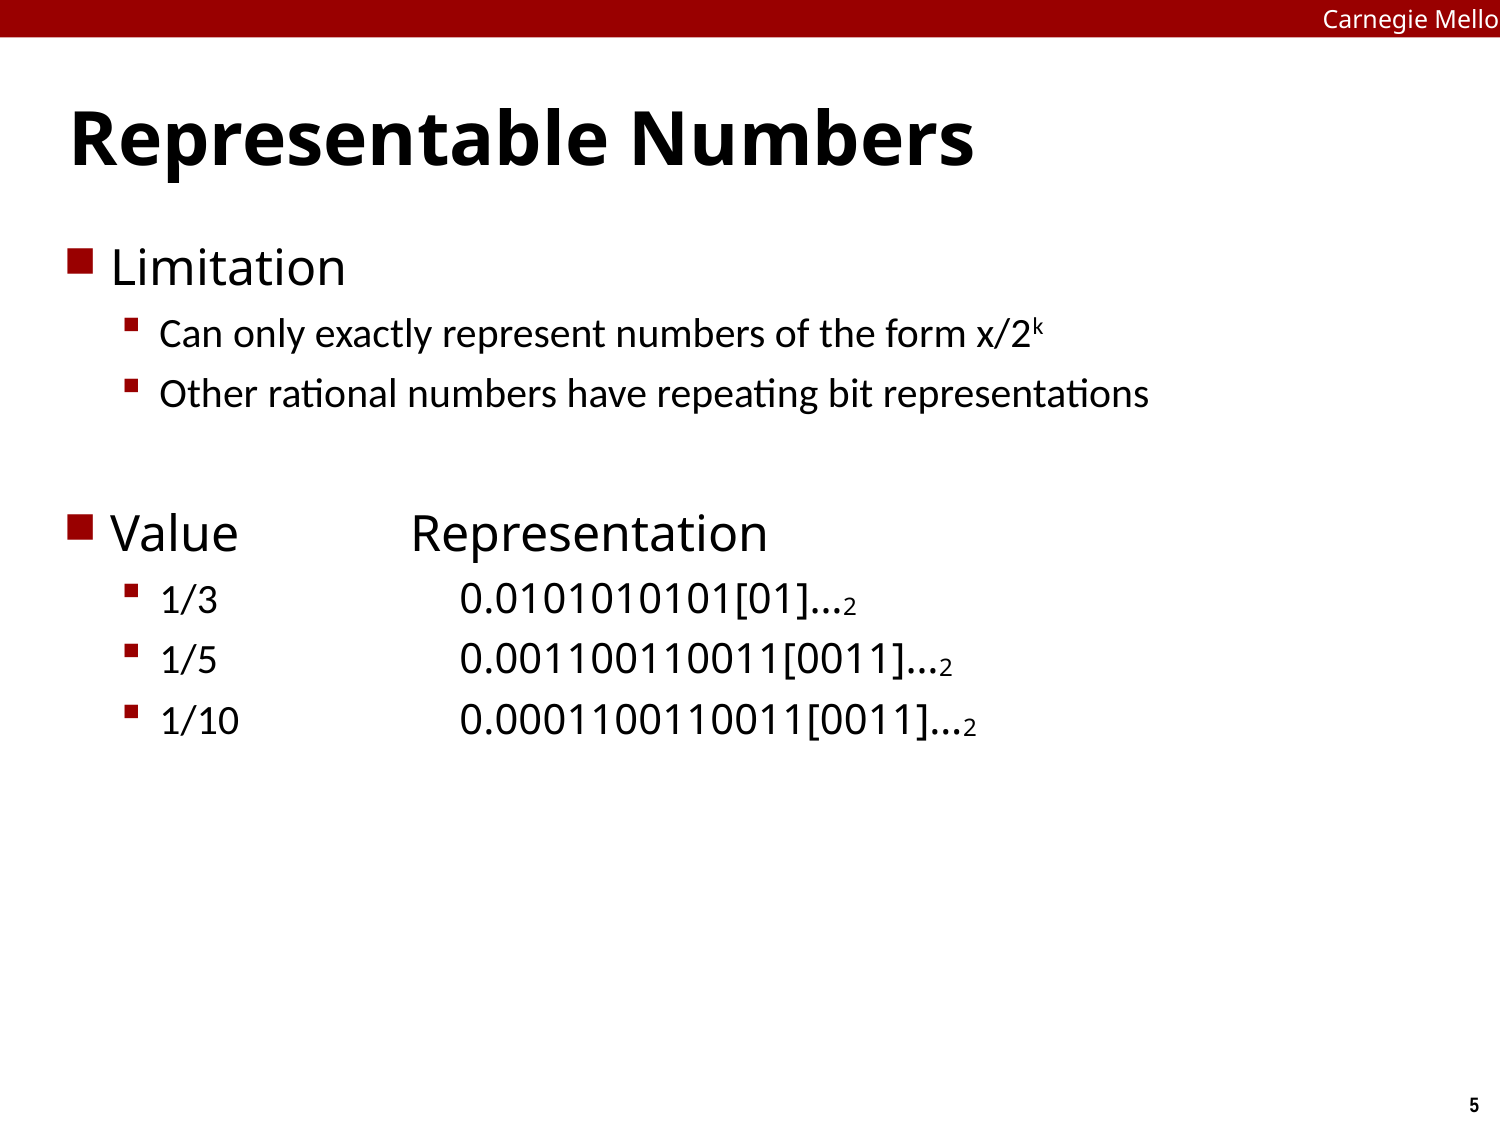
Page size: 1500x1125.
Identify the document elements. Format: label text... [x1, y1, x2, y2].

list Limitation Can only exactly represent numbers of the form x/2k Other rational numbers have repeating bit representations Value Representation 1/3 0.0101010101[01]…2 1/5 0.001100110011[0011]…2 1/10 0.0001100110011[0011]…2 [62, 228, 1438, 1122]
text_box [0, 0, 1500, 38]
text_box Carnegie Mellon [1322, 3, 1500, 33]
title Representable Numbers [62, 41, 1438, 228]
